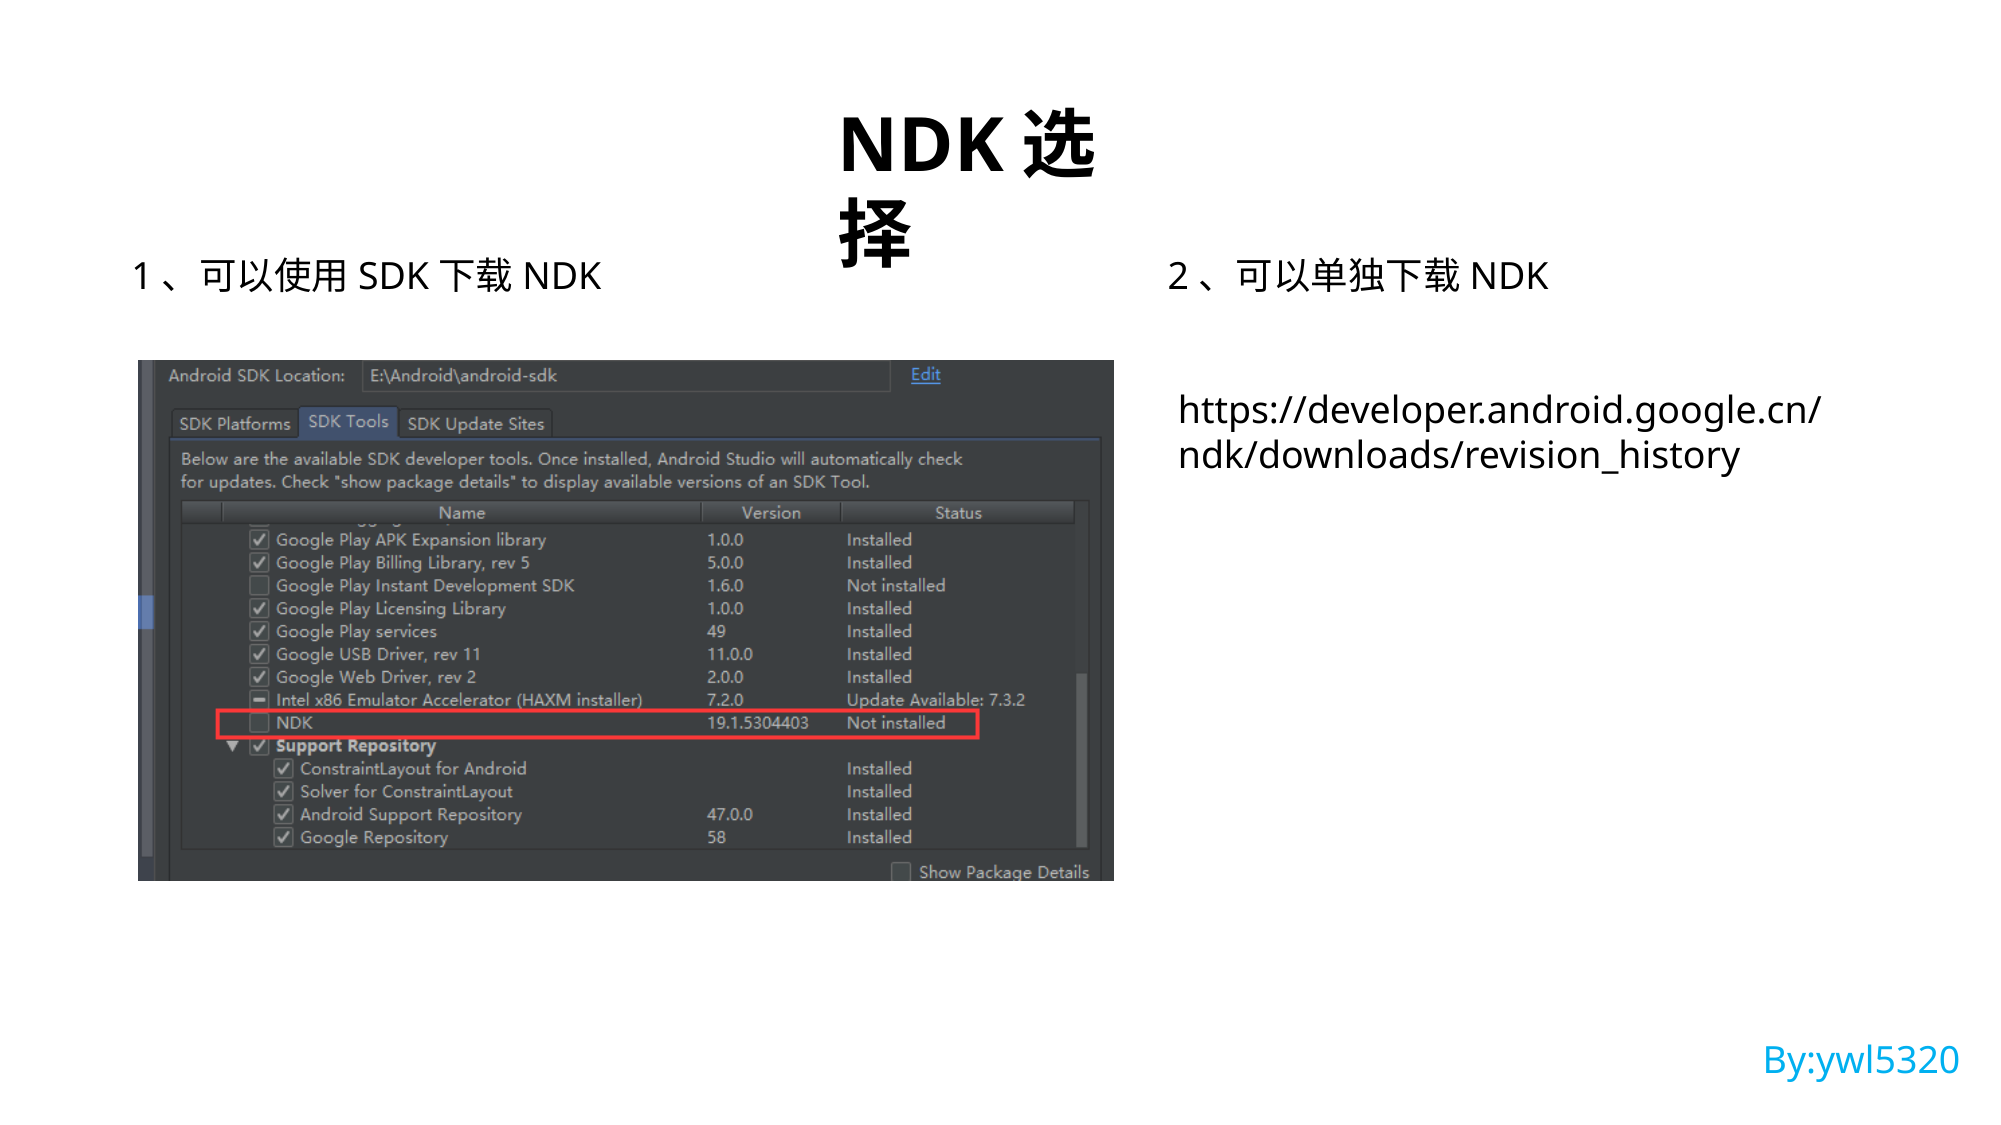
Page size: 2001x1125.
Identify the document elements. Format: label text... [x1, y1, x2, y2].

text_box By:ywl5320 [1747, 1028, 1976, 1088]
text_box https://developer.android.google.cn/ndk/downloads/revision_history [1163, 378, 1935, 484]
text_box 1、可以使用SDK下载NDK [116, 244, 617, 305]
text_box NDK选择 [822, 89, 1177, 284]
picture [138, 360, 1114, 881]
text_box 2、可以单独下载NDK [1152, 244, 1564, 305]
